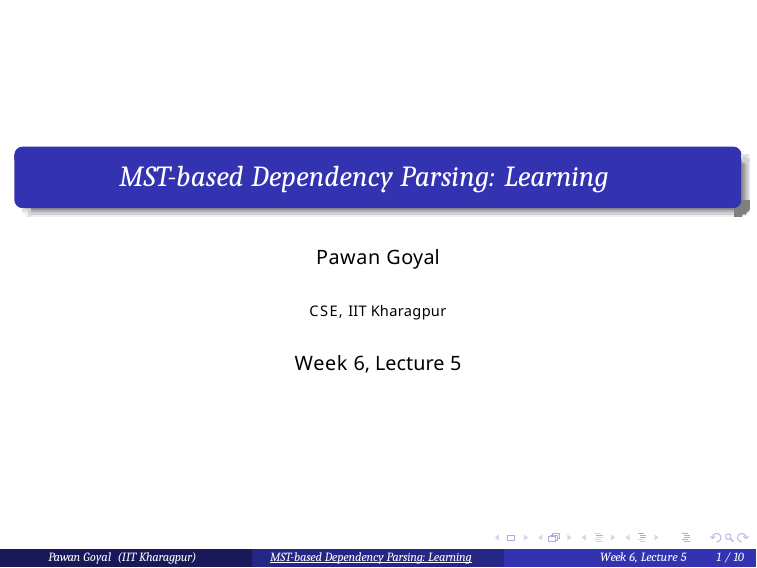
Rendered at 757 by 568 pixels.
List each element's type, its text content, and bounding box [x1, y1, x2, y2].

text_box [14, 146, 741, 153]
text_box Pawan Goyal CSE, IIT Kharagpur Week 6, Lecture 5 [293, 241, 463, 375]
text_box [0, 548, 757, 568]
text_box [14, 153, 751, 217]
